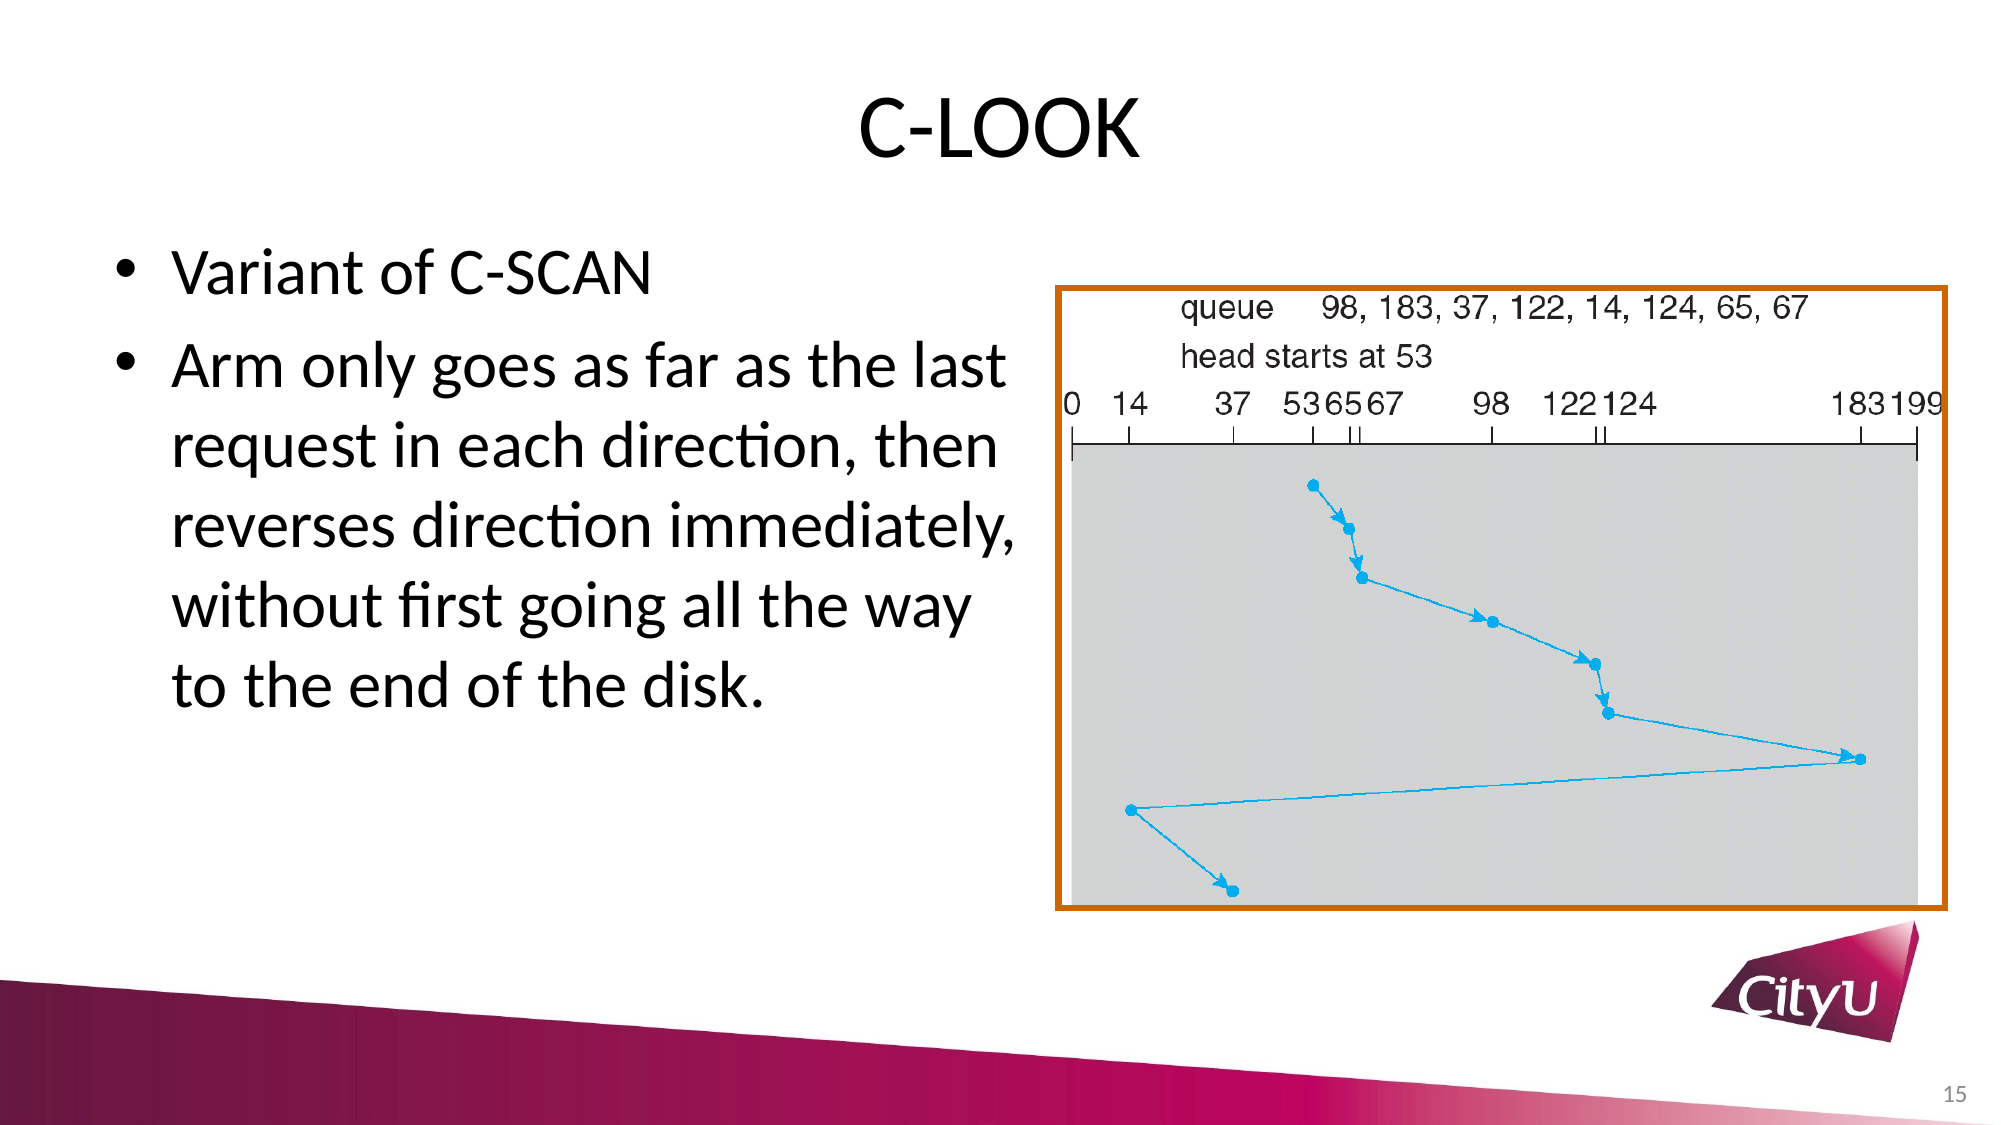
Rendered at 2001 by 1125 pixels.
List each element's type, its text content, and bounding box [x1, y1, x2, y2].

list Variant of C-SCAN Arm only goes as far as the last request in each direction, then reverses direction immediately, without first going all the way to the end of the disk. [99, 219, 1059, 1047]
slide_number 15 [1767, 1070, 1983, 1115]
title C-LOOK [99, 45, 1900, 197]
picture [0, 0, 2001, 1125]
